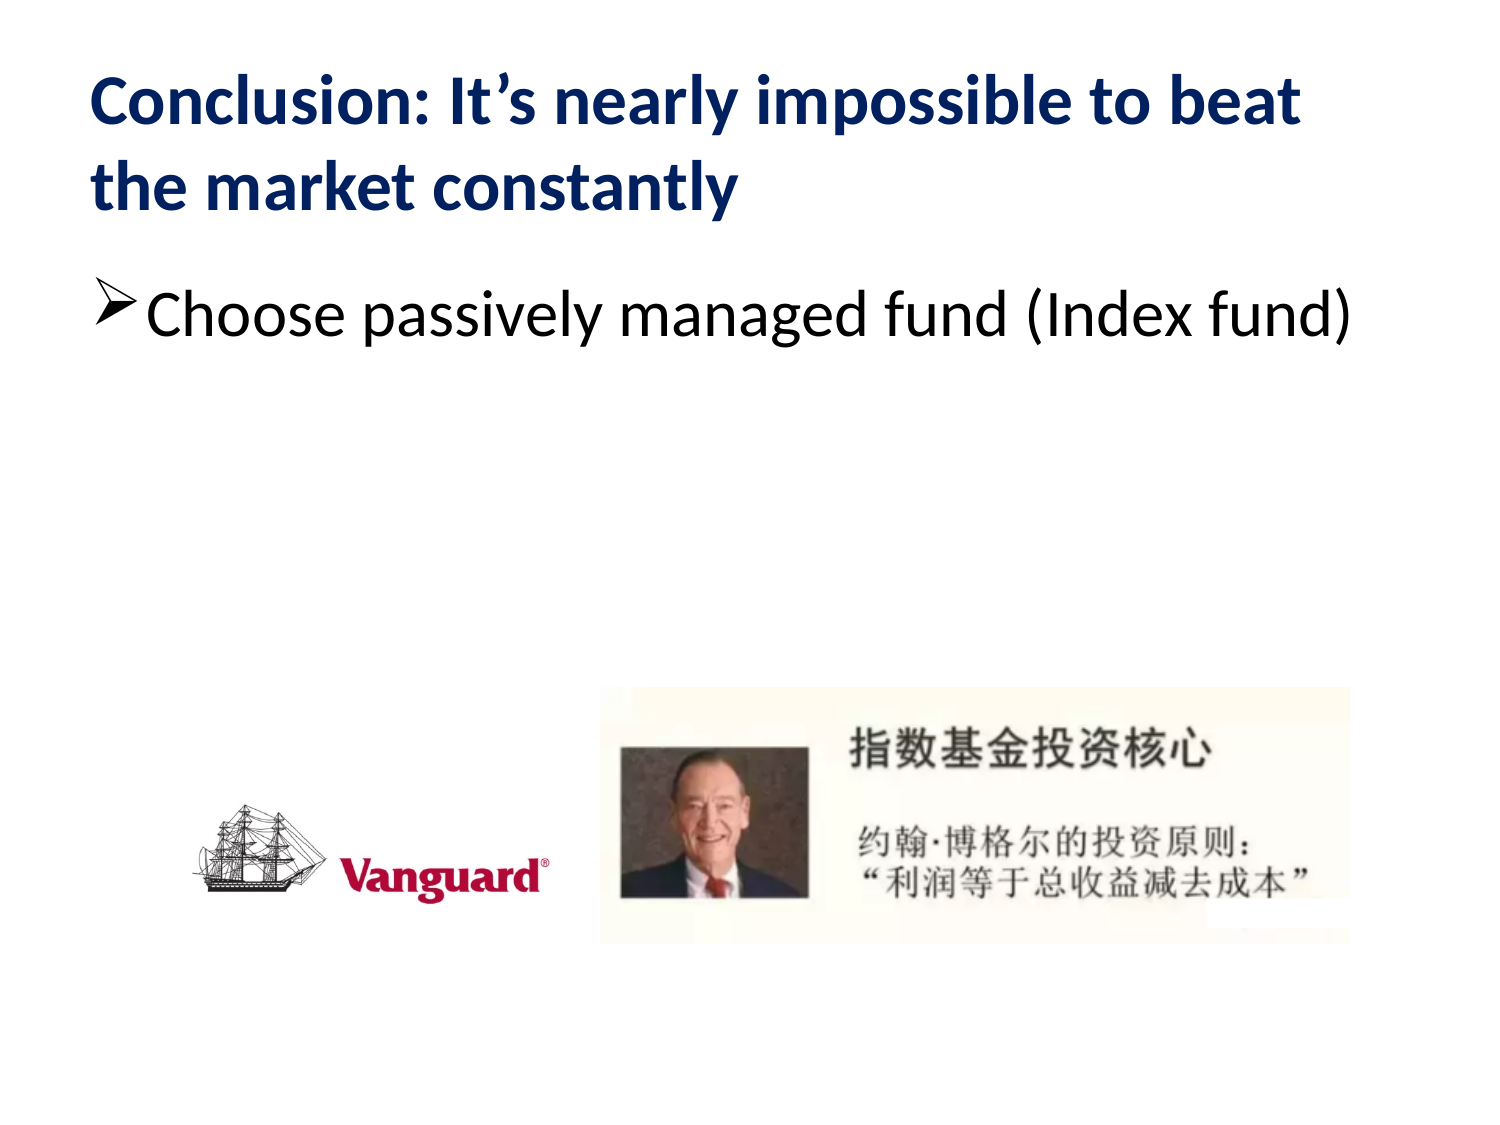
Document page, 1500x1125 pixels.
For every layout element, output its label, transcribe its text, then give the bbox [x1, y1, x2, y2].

picture [599, 687, 1351, 944]
list Choose passively managed fund (Index fund) [75, 262, 1425, 1005]
picture [187, 801, 557, 905]
title Conclusion: It’s nearly impossible to beat the market constantly [75, 45, 1425, 233]
